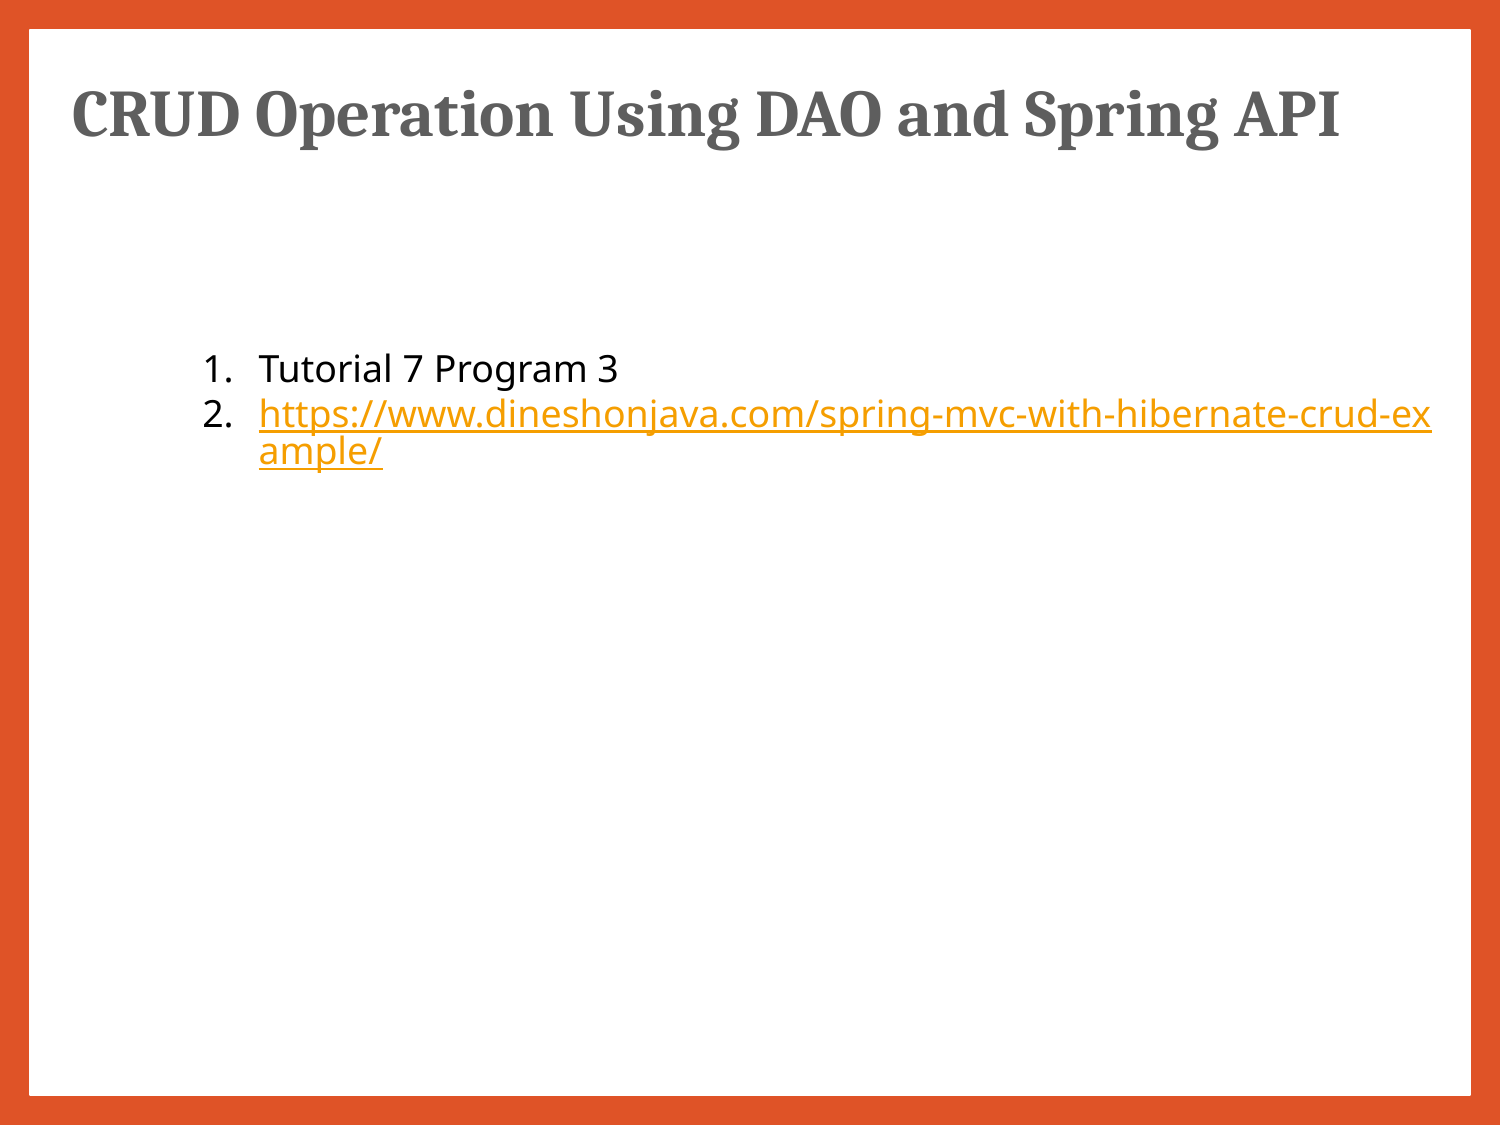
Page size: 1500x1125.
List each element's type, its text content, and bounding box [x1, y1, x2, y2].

text_box Tutorial 7 Program 3 https://www.dineshonjava.com/spring-mvc-with-hibernate-crud-example/ [187, 337, 1463, 584]
text_box CRUD Operation Using DAO and Spring API [57, 62, 1458, 158]
